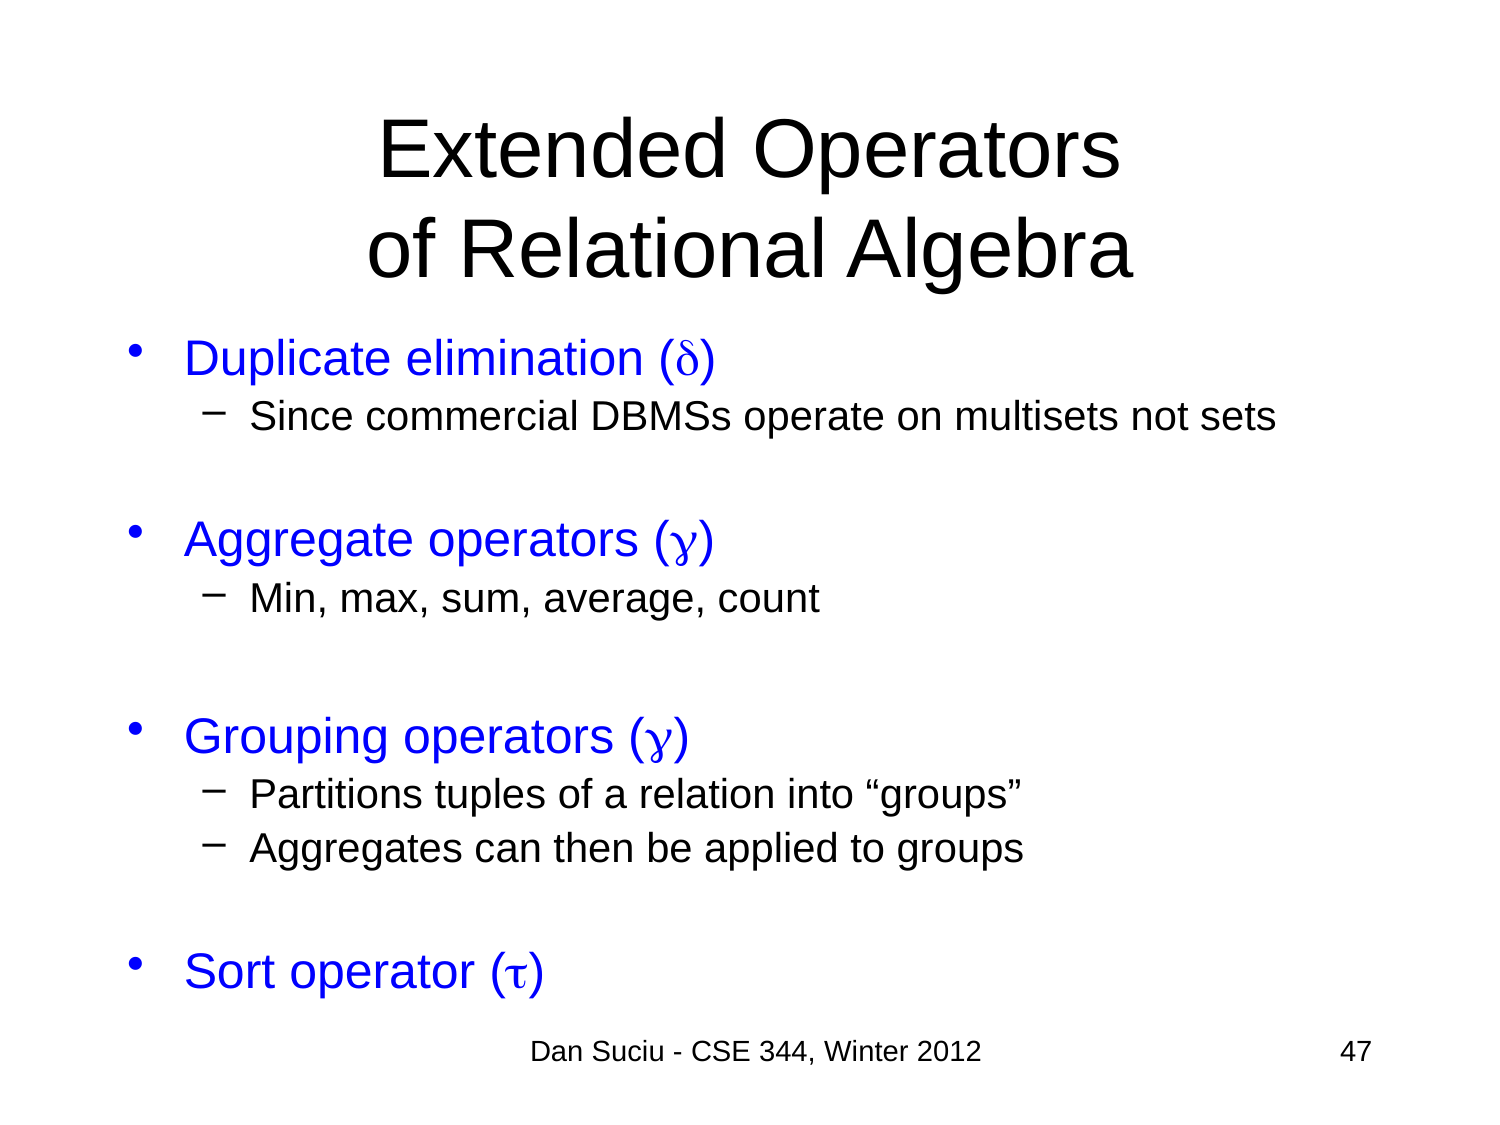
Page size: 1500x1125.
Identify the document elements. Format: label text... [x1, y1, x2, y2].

slide_number 47 [1074, 1024, 1388, 1101]
list Duplicate elimination () Since commercial DBMSs operate on multisets not sets Aggregate operators () Min, max, sum, average, count Grouping operators () Partitions tuples of a relation into “groups” Aggregates can then be applied to groups Sort operator () [112, 324, 1388, 1001]
title Extended Operators of Relational Algebra [112, 99, 1388, 288]
footer Dan Suciu - CSE 344, Winter 2012 [474, 1024, 1038, 1101]
